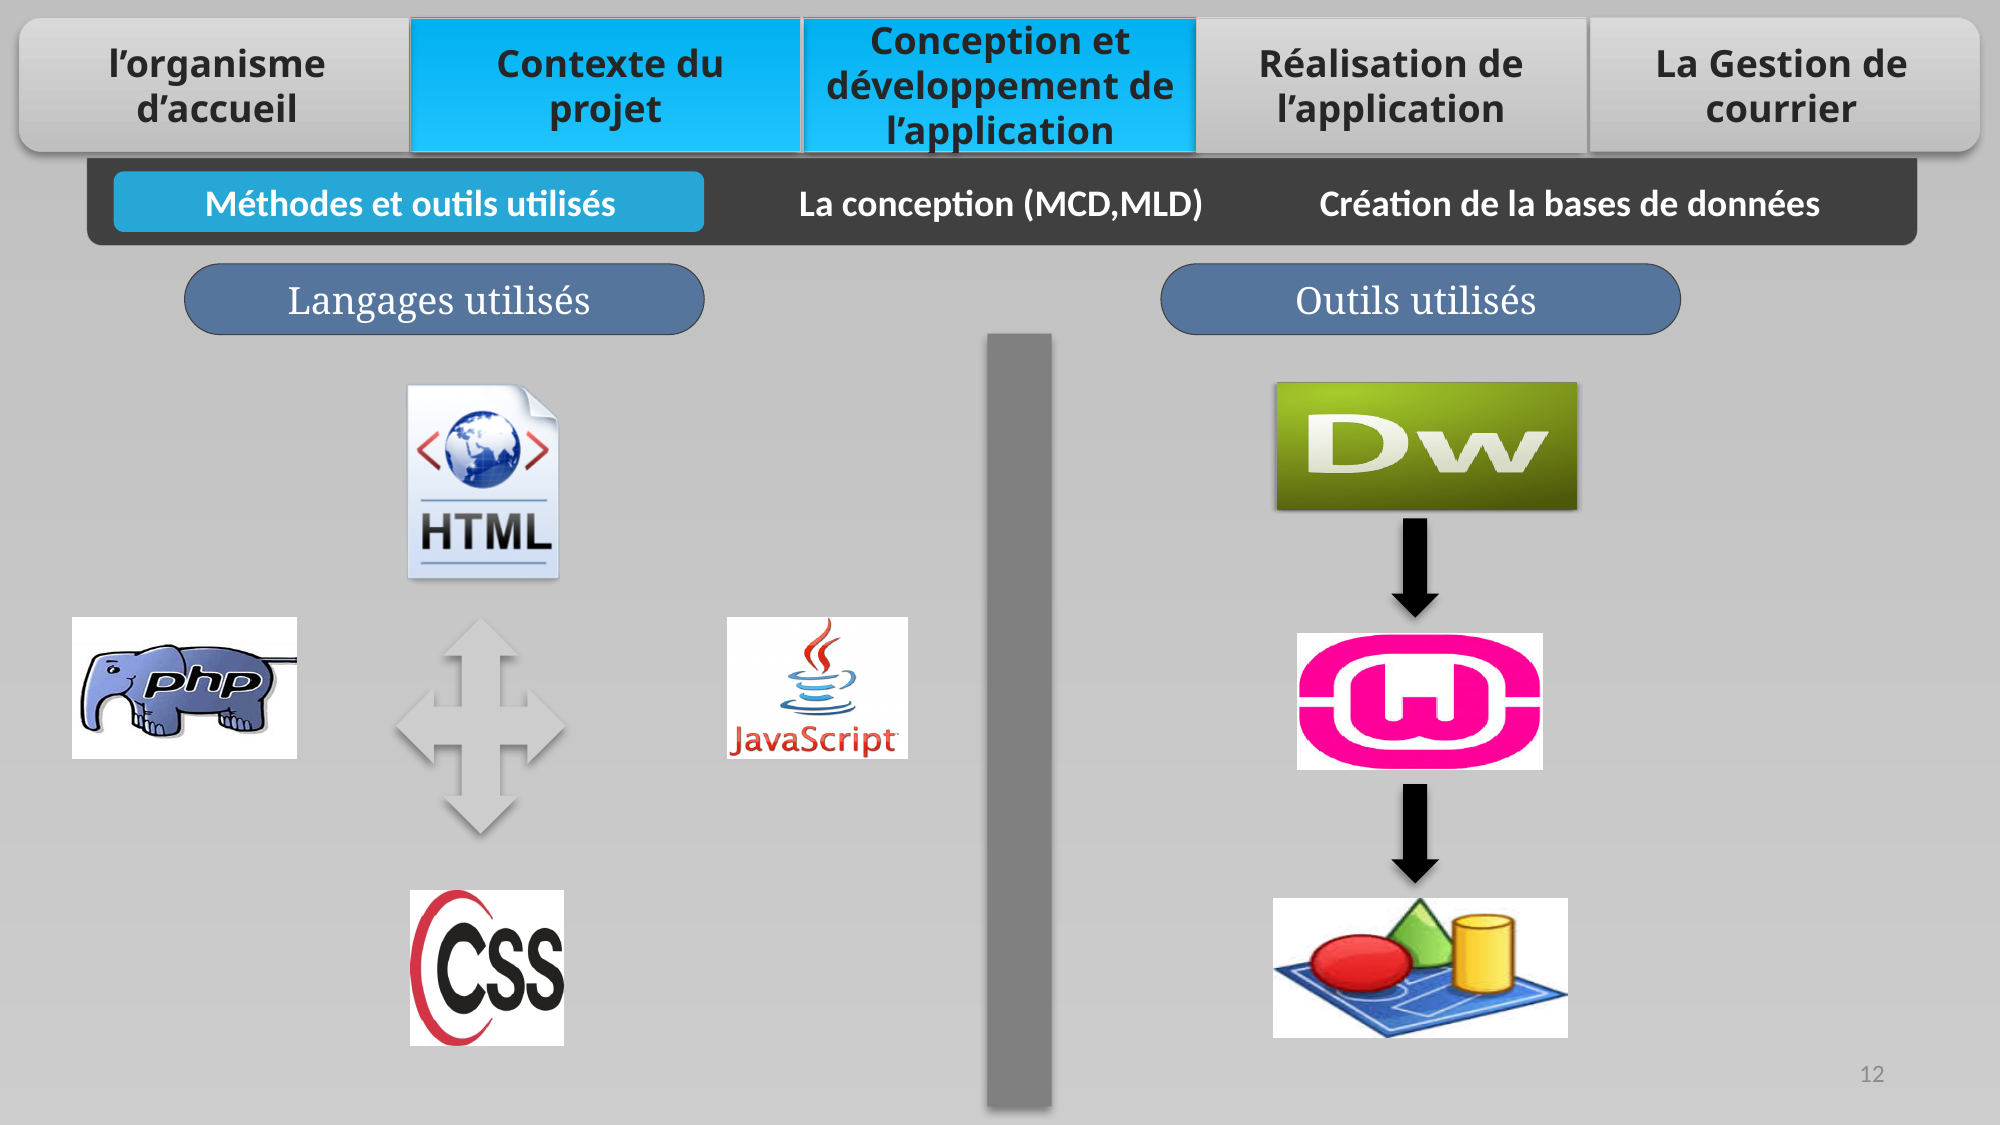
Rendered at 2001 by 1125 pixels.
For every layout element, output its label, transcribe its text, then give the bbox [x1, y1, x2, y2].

text_box Contexte du projet [411, 16, 803, 154]
text_box Conception et développement de l’application [805, 16, 1194, 154]
picture [1272, 897, 1568, 1039]
text_box Langages utilisés [182, 261, 707, 337]
text_box La Gestion de courrier [1588, 15, 1982, 154]
picture [1266, 379, 1587, 519]
picture [1297, 633, 1543, 770]
picture [410, 890, 564, 1046]
text_box [393, 615, 568, 836]
text_box [1389, 782, 1442, 886]
text_box Création de la bases de données [1250, 172, 1899, 232]
text_box l’organisme d’accueil [17, 15, 412, 154]
text_box Méthodes et outils utilisés [108, 172, 713, 232]
text_box La conception (MCD,MLD) [713, 172, 1250, 232]
text_box [985, 332, 1054, 1109]
text_box [1389, 527, 1442, 620]
text_box [84, 155, 1920, 248]
picture [72, 617, 297, 759]
picture [380, 379, 581, 587]
text_box Réalisation de l’application [1194, 16, 1588, 154]
slide_number 12 [1433, 1042, 1900, 1103]
picture [727, 617, 908, 759]
text_box Outils utilisés [1158, 261, 1683, 337]
